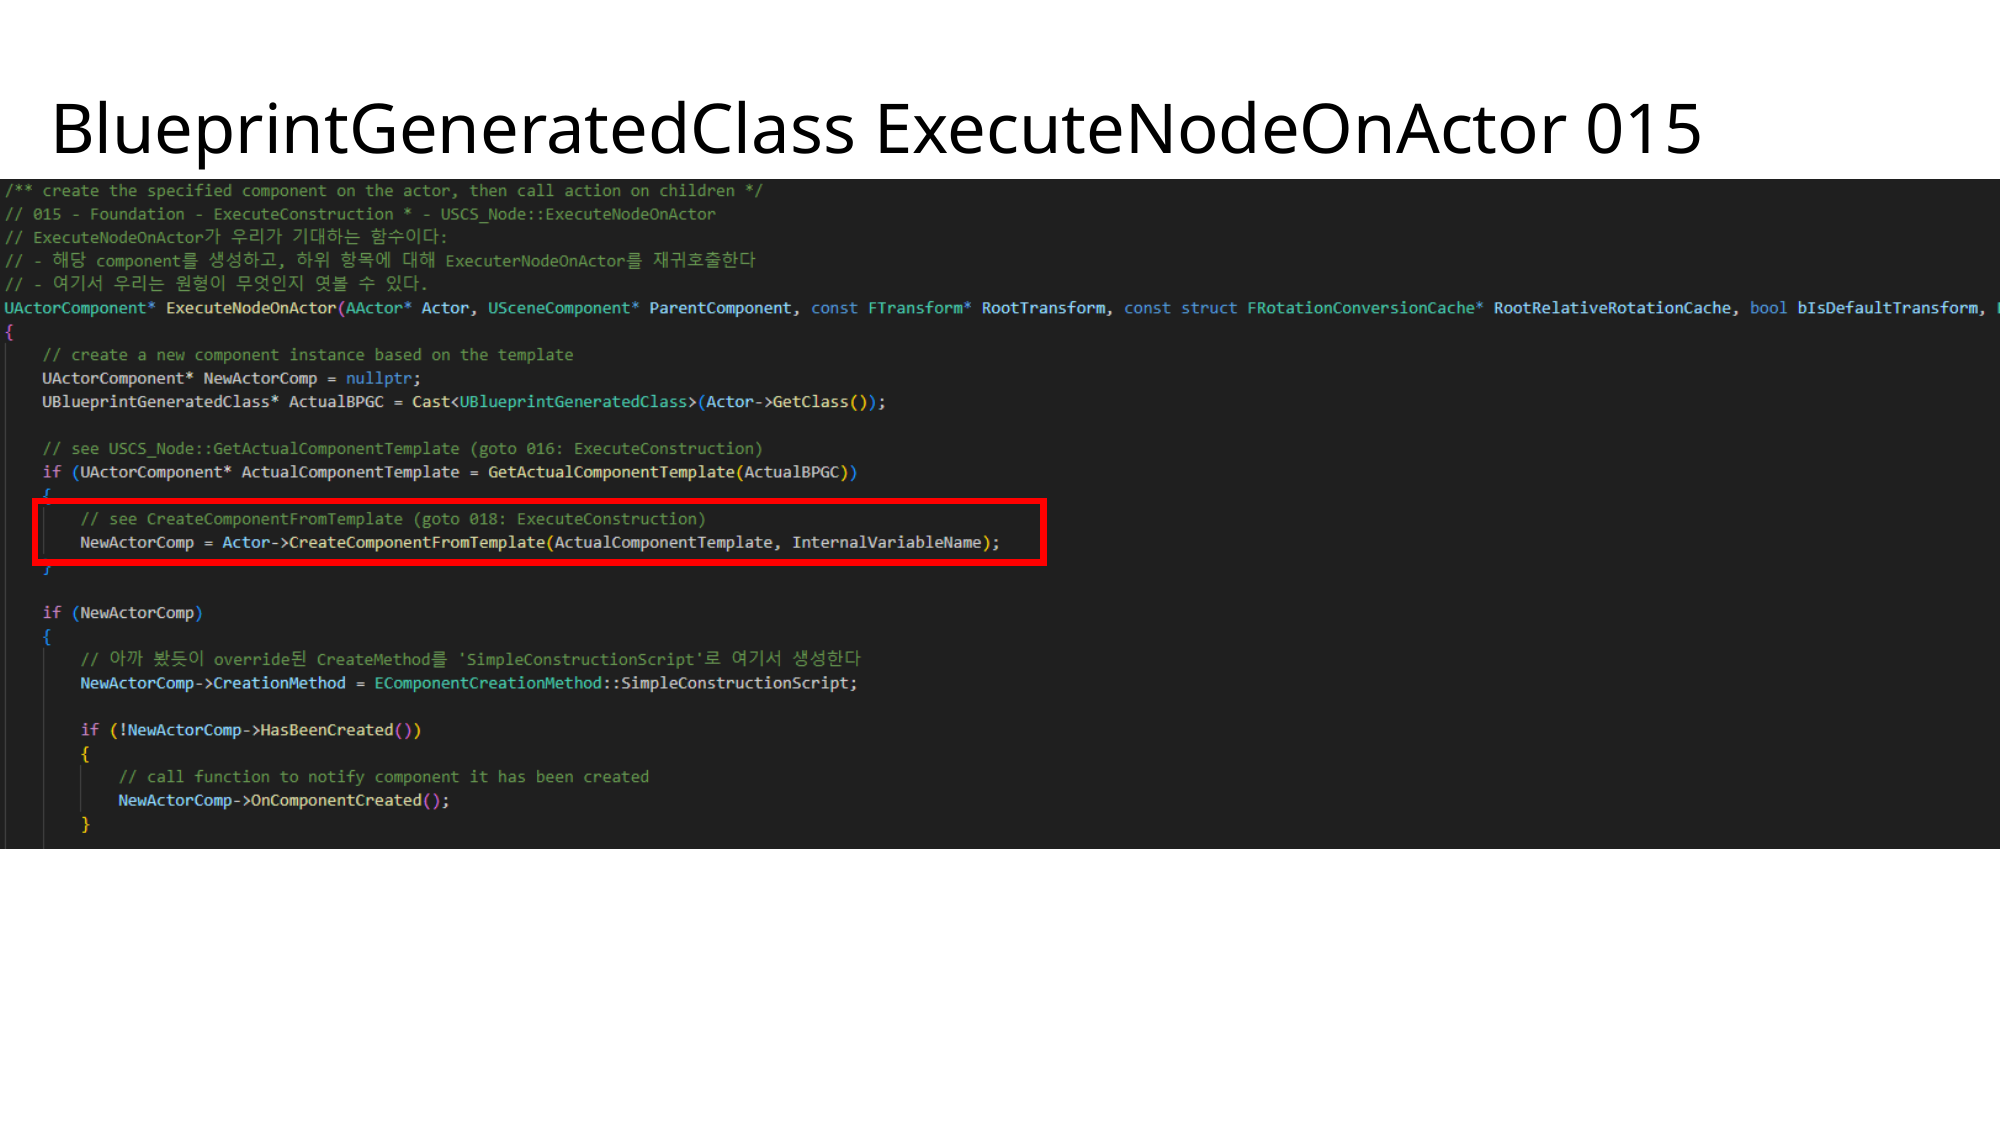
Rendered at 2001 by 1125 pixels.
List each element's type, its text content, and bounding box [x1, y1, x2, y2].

picture [0, 179, 2000, 849]
text_box BlueprintGeneratedClass ExecuteNodeOnActor 015 [34, 67, 1760, 179]
